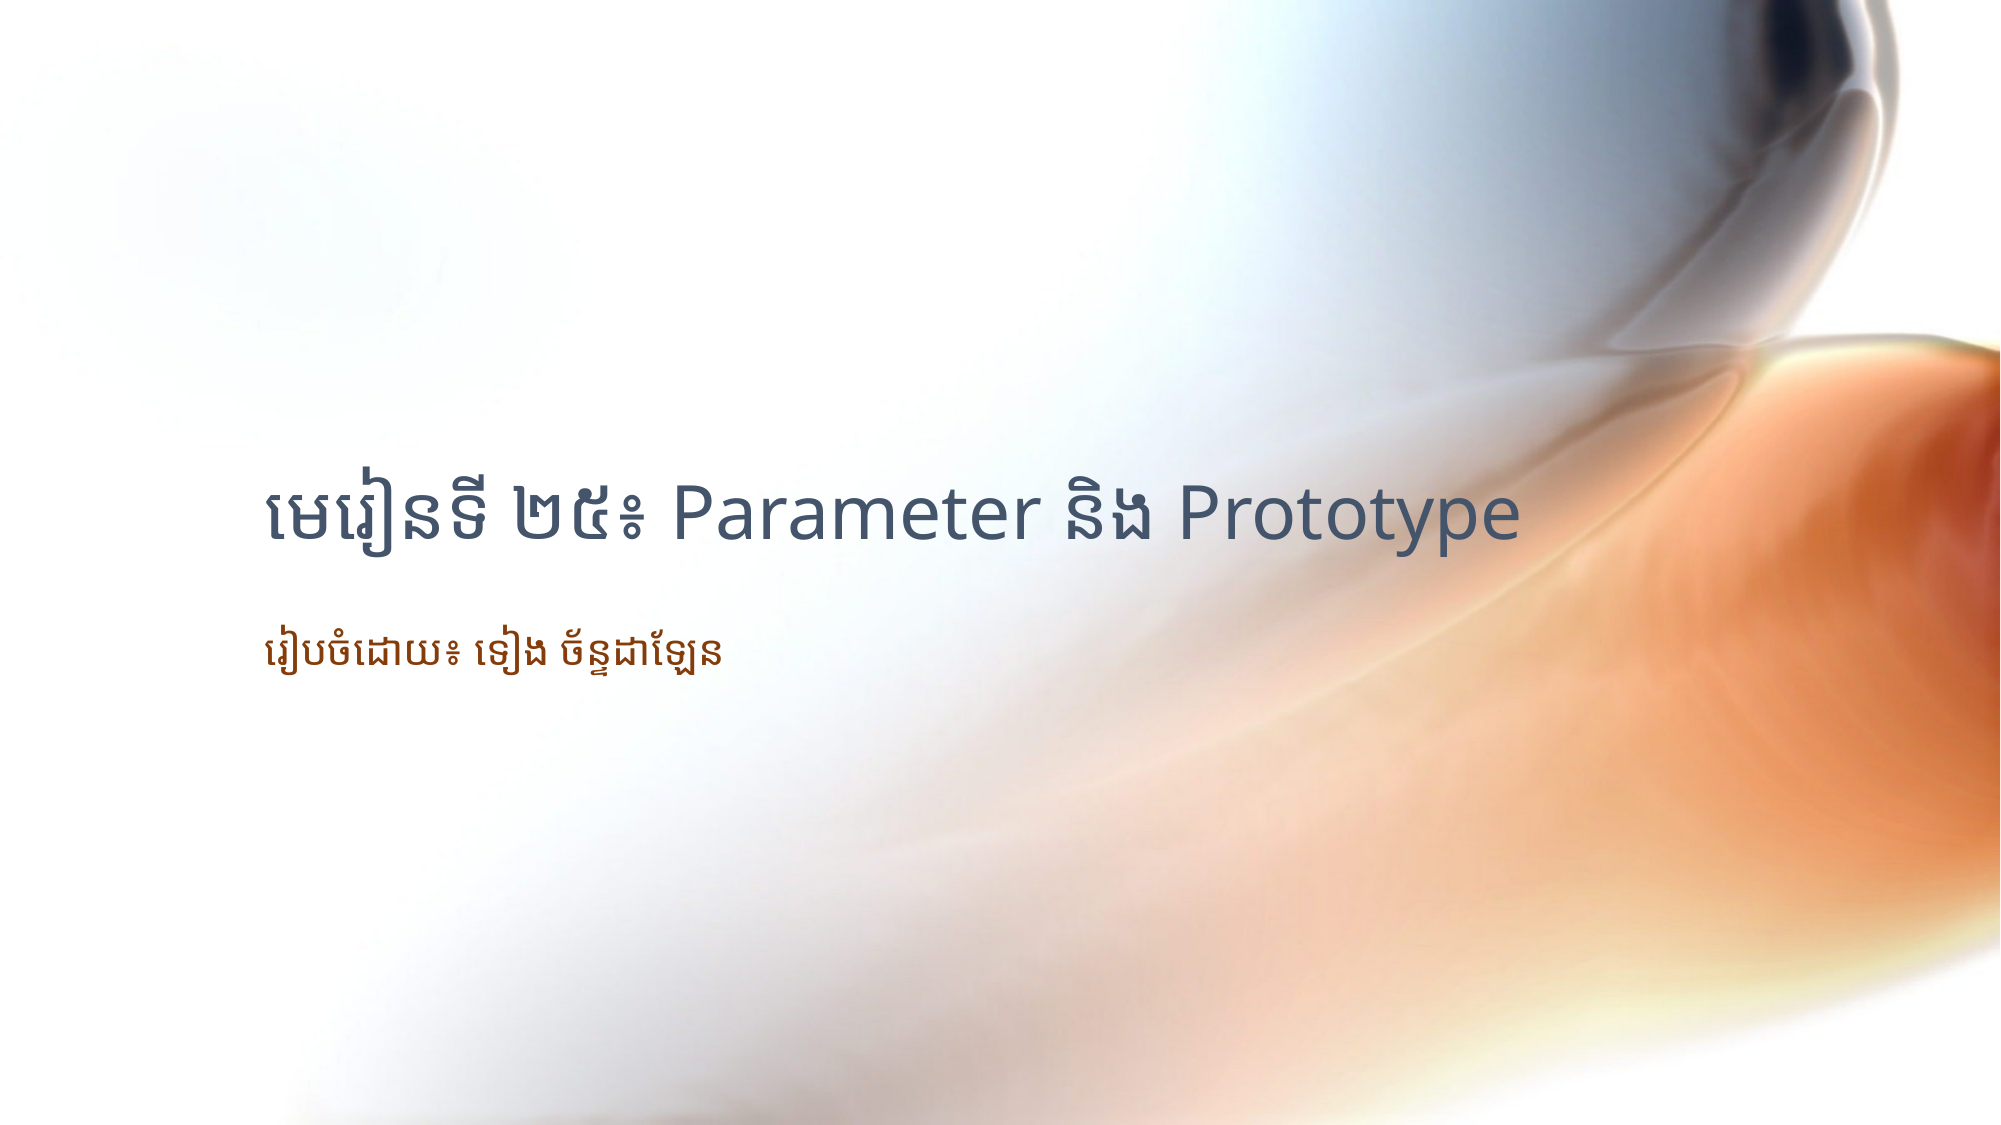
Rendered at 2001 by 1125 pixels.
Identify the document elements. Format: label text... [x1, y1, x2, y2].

subtitle រៀបចំដោយ៖ ទៀង ច័ន្ទដាឡែន [249, 590, 1750, 863]
title មេរៀនទី ២៥៖ Parameter និង Prototype [249, 170, 1750, 563]
picture [0, 0, 2001, 1125]
